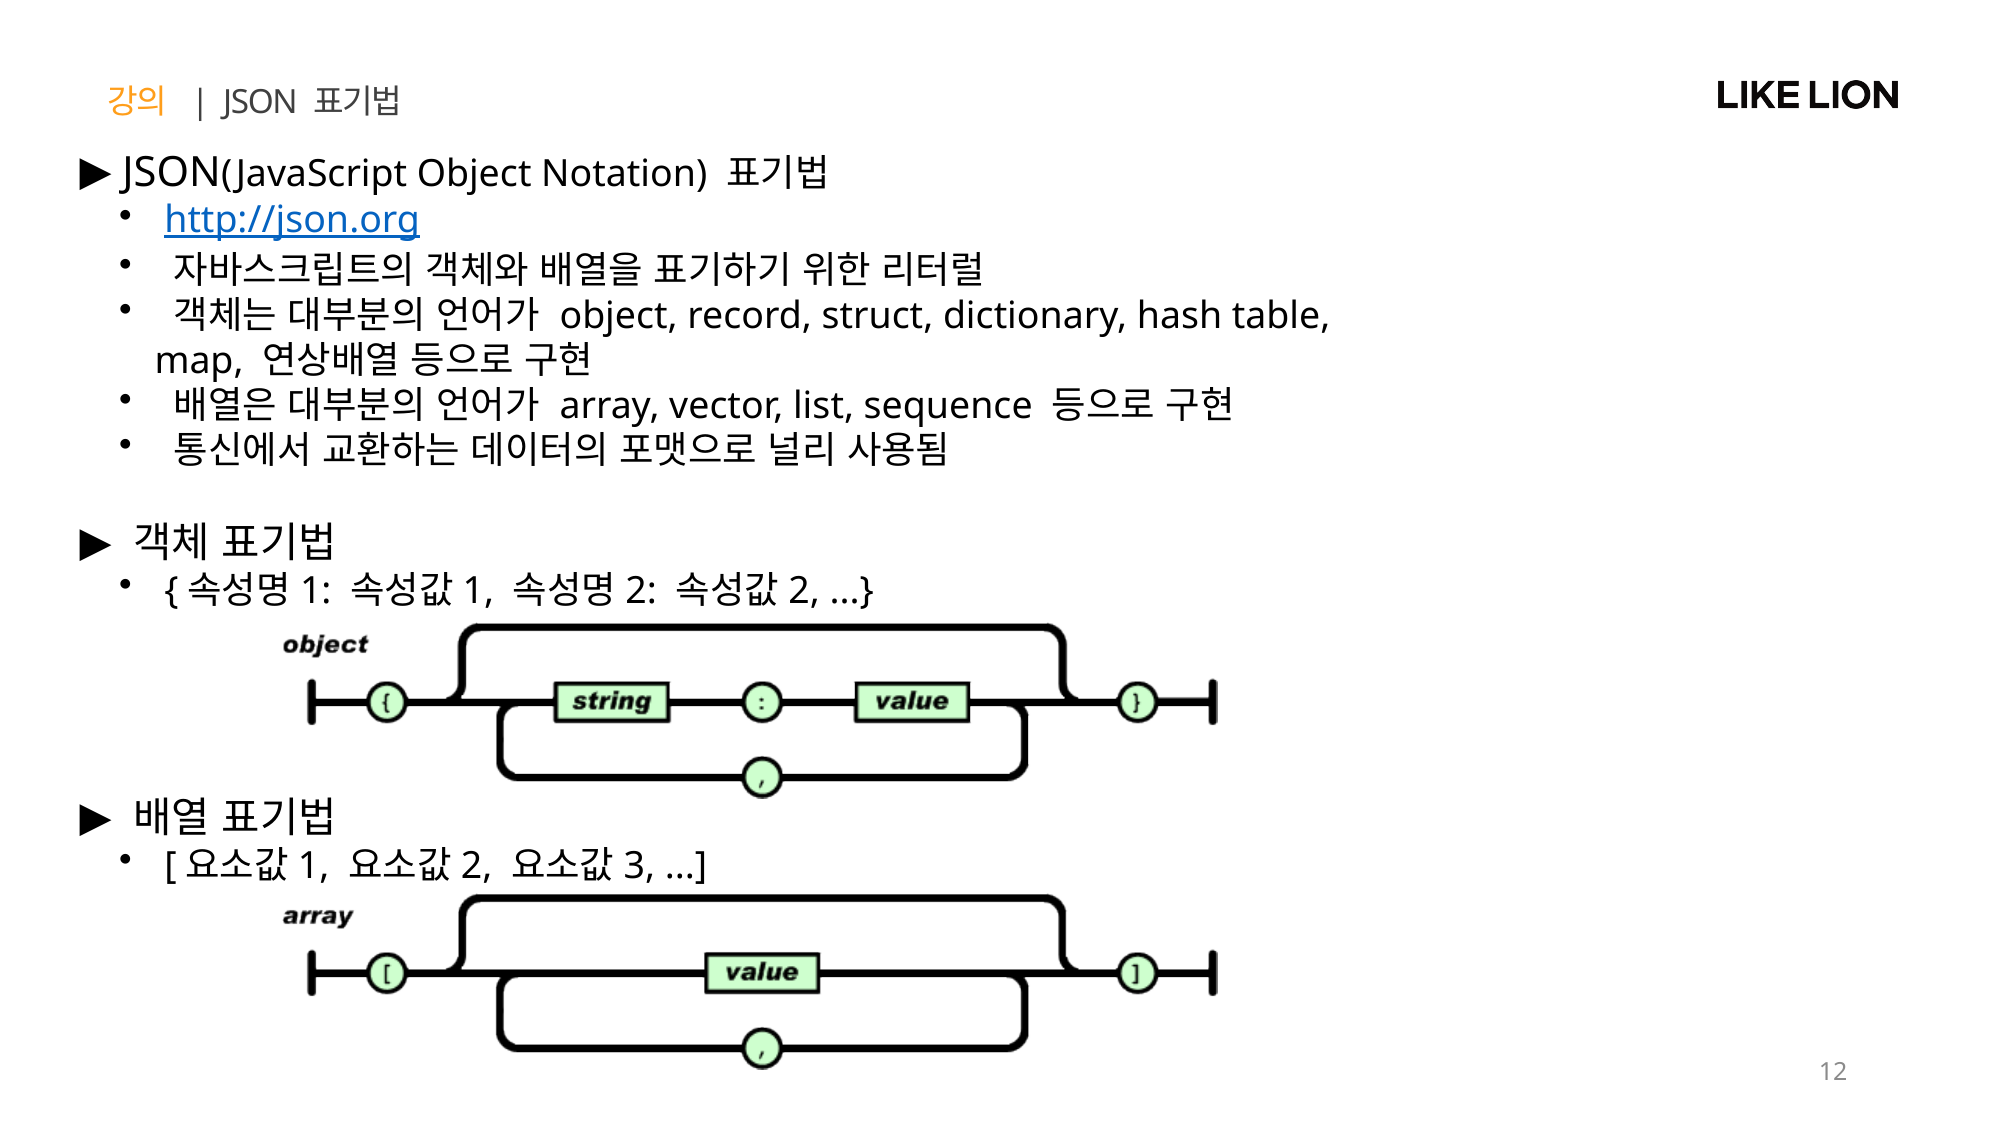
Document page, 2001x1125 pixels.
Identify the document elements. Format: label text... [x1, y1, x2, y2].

text_box 강의 | JSON 표기법 [92, 72, 866, 128]
slide_number 12 [1412, 1042, 1863, 1103]
picture [282, 893, 1218, 1070]
picture [1718, 80, 1898, 109]
text_box JSON(JavaScript Object Notation) 표기법 http://json.org 자바스크립트의 객체와 배열을 표기하기 위한 리터럴 객체는 대부분의 언어가 object, record, struct, dictionary, hash table, map, 연상배열 등으로 구현 배열은 대부분의 언어가 array, vector, list, sequence 등으로 구현 통신에서 교환하는 데이터의 포맷으로 널리 사용됨 객체 표기법 {속성명1: 속성값1, 속성명2: 속성값2, ...} 배열 표기법 [요소값1, 요소값2, 요소값3, ...] [64, 137, 1436, 894]
picture [282, 622, 1218, 799]
